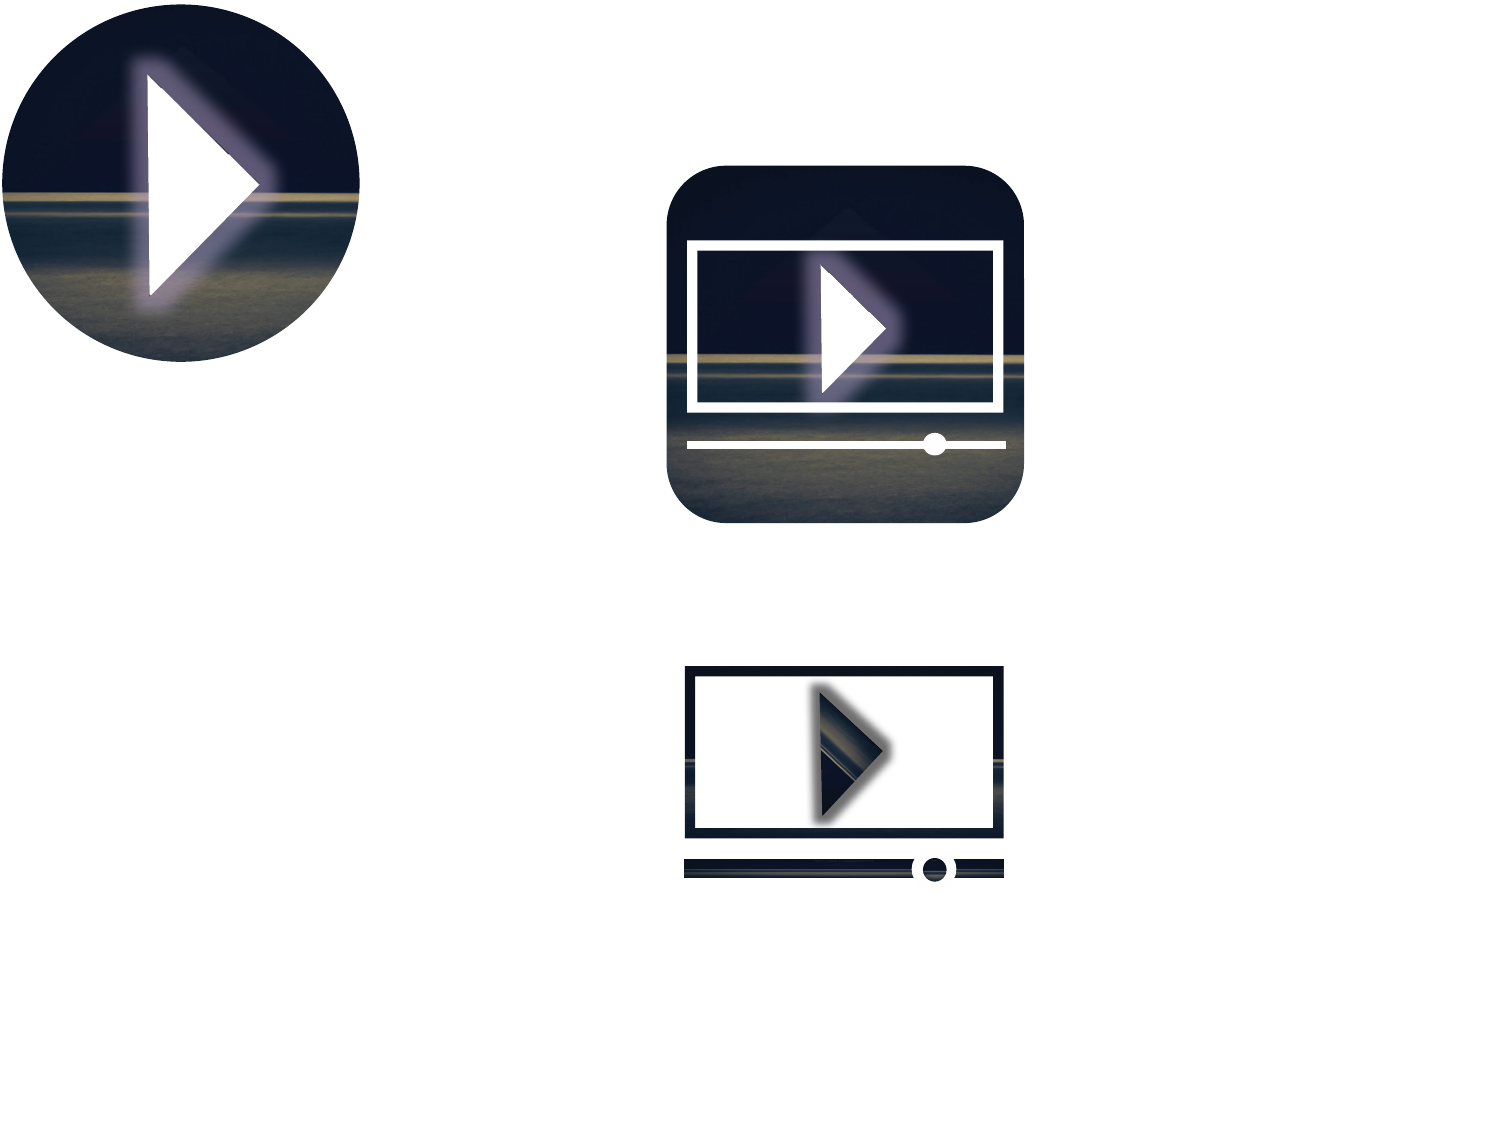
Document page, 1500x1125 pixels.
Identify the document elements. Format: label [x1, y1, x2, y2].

picture [684, 847, 1004, 891]
picture [684, 665, 1004, 839]
picture [666, 165, 1025, 524]
picture [1, 4, 360, 363]
